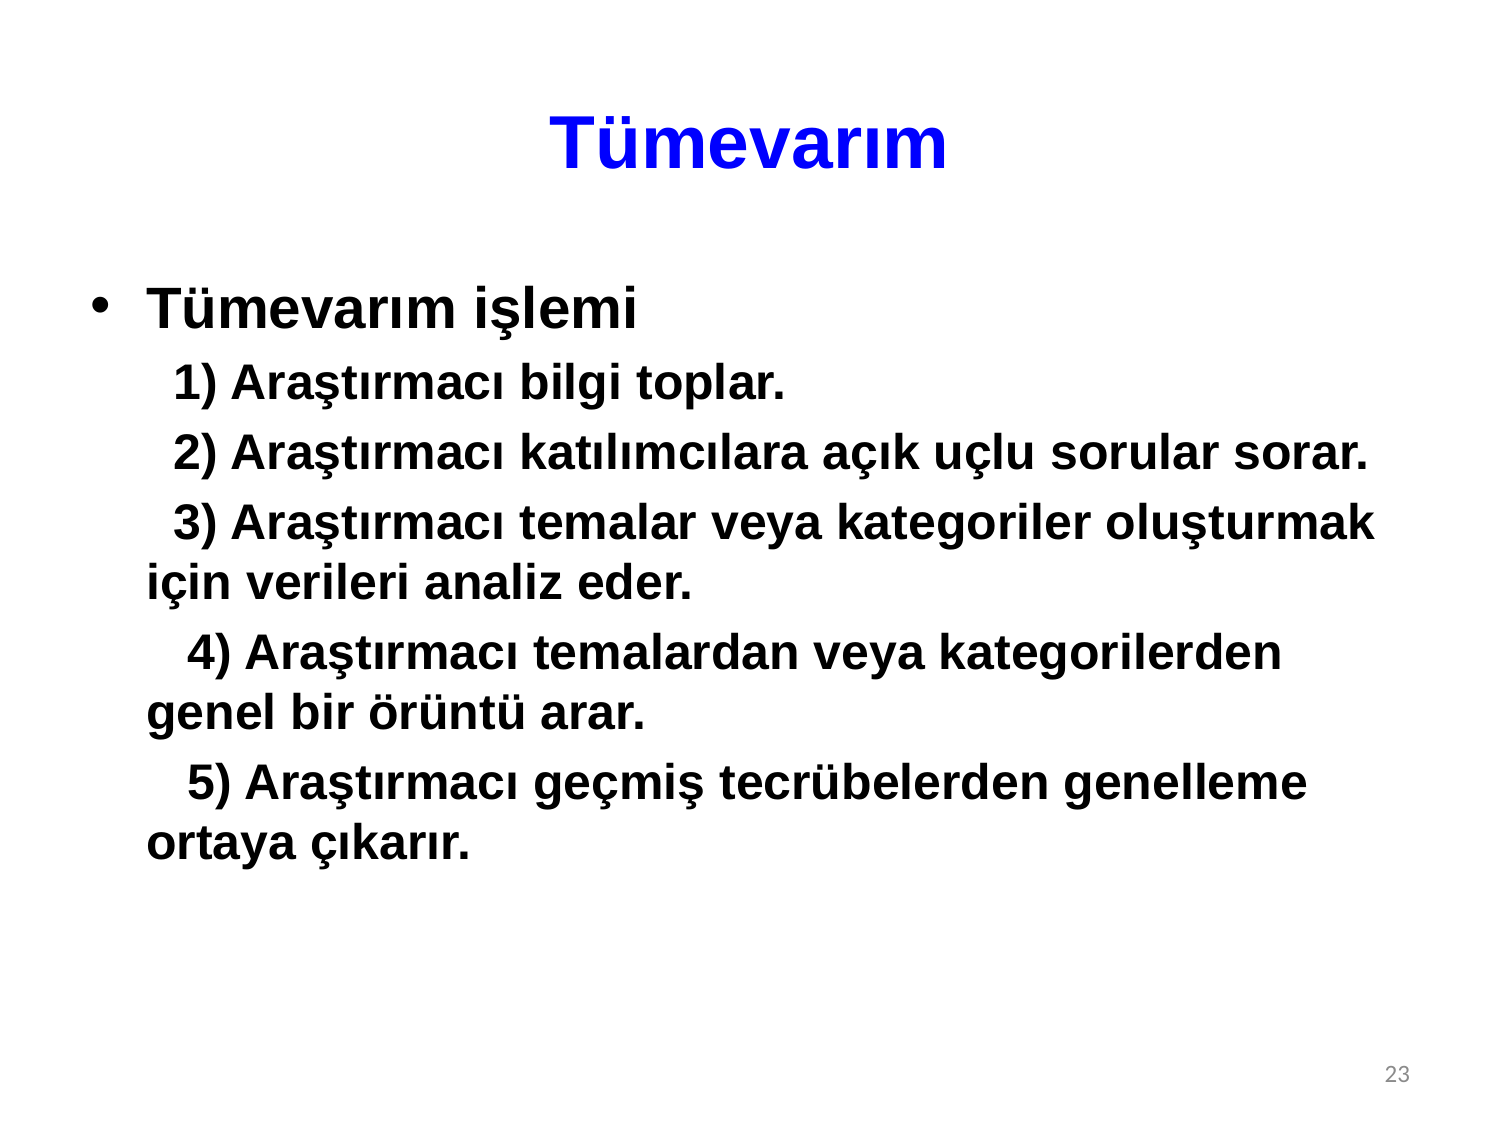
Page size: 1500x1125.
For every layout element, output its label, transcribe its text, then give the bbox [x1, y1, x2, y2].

slide_number 23 [1074, 1042, 1425, 1103]
list Tümevarım işlemi 1) Araştırmacı bilgi toplar. 2) Araştırmacı katılımcılara açık uçlu sorular sorar. 3) Araştırmacı temalar veya kategoriler oluşturmak için verileri analiz eder. 4) Araştırmacı temalardan veya kategorilerden genel bir örüntü arar. 5) Araştırmacı geçmiş tecrübelerden genelleme ortaya çıkarır. [75, 262, 1425, 1005]
title Tümevarım [75, 45, 1425, 233]
